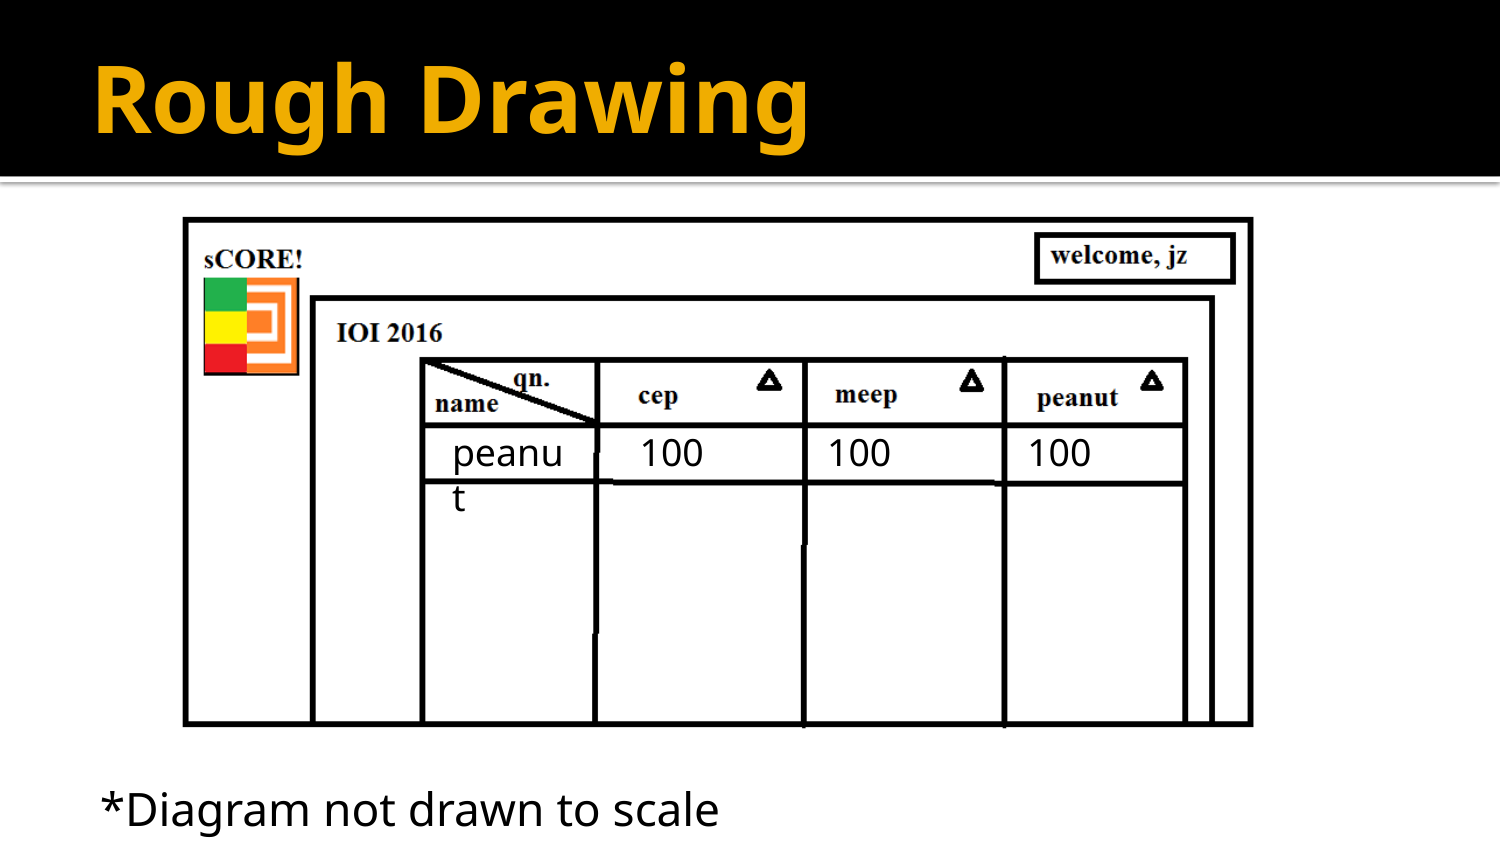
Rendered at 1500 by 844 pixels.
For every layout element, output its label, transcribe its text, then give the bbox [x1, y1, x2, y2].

list *Diagram not drawn to scale [75, 765, 1225, 844]
picture [37, 196, 1390, 747]
title Rough Drawing [75, 19, 1425, 174]
